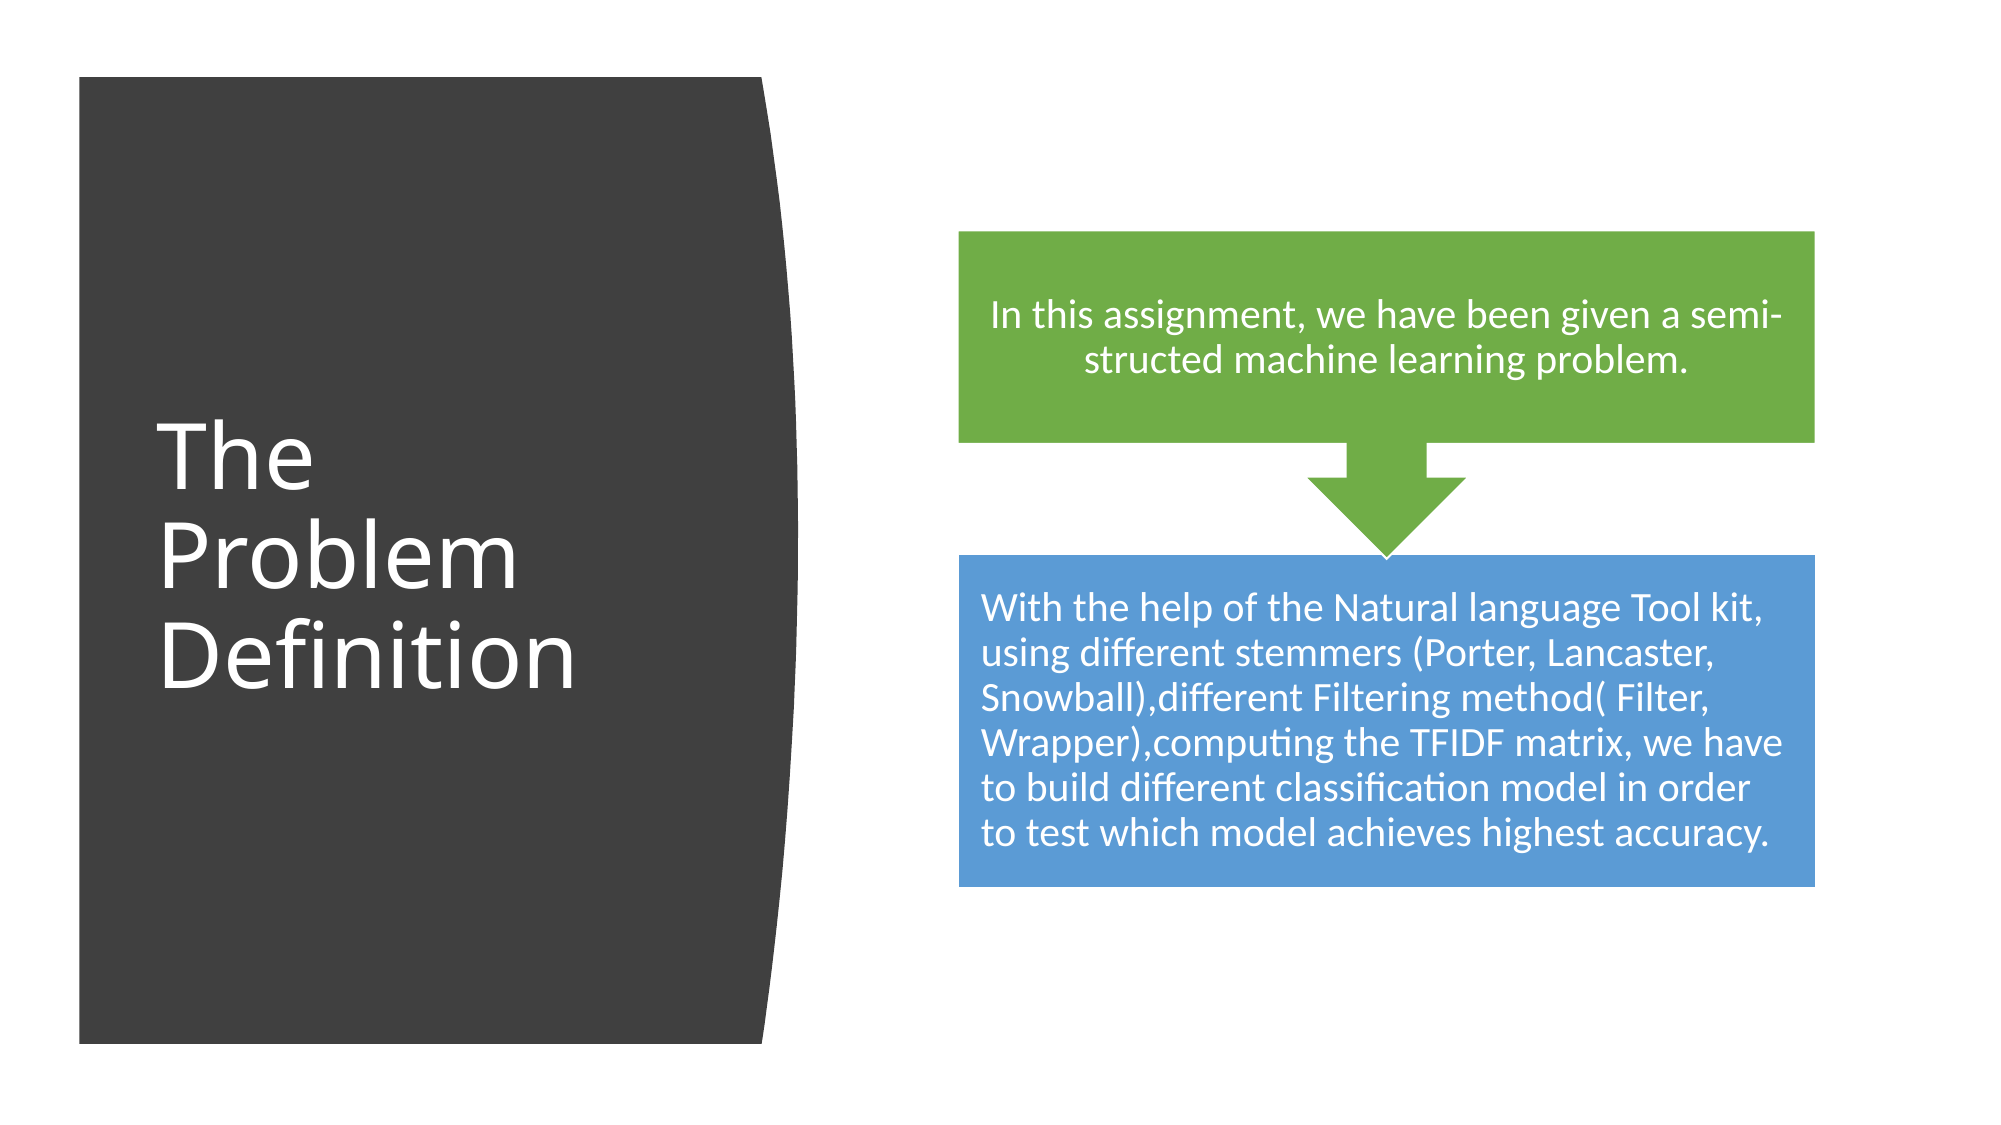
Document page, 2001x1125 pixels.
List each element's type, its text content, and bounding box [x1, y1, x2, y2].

text_box [78, 76, 800, 1045]
title The Problem Definition [141, 166, 702, 953]
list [957, 230, 1816, 888]
